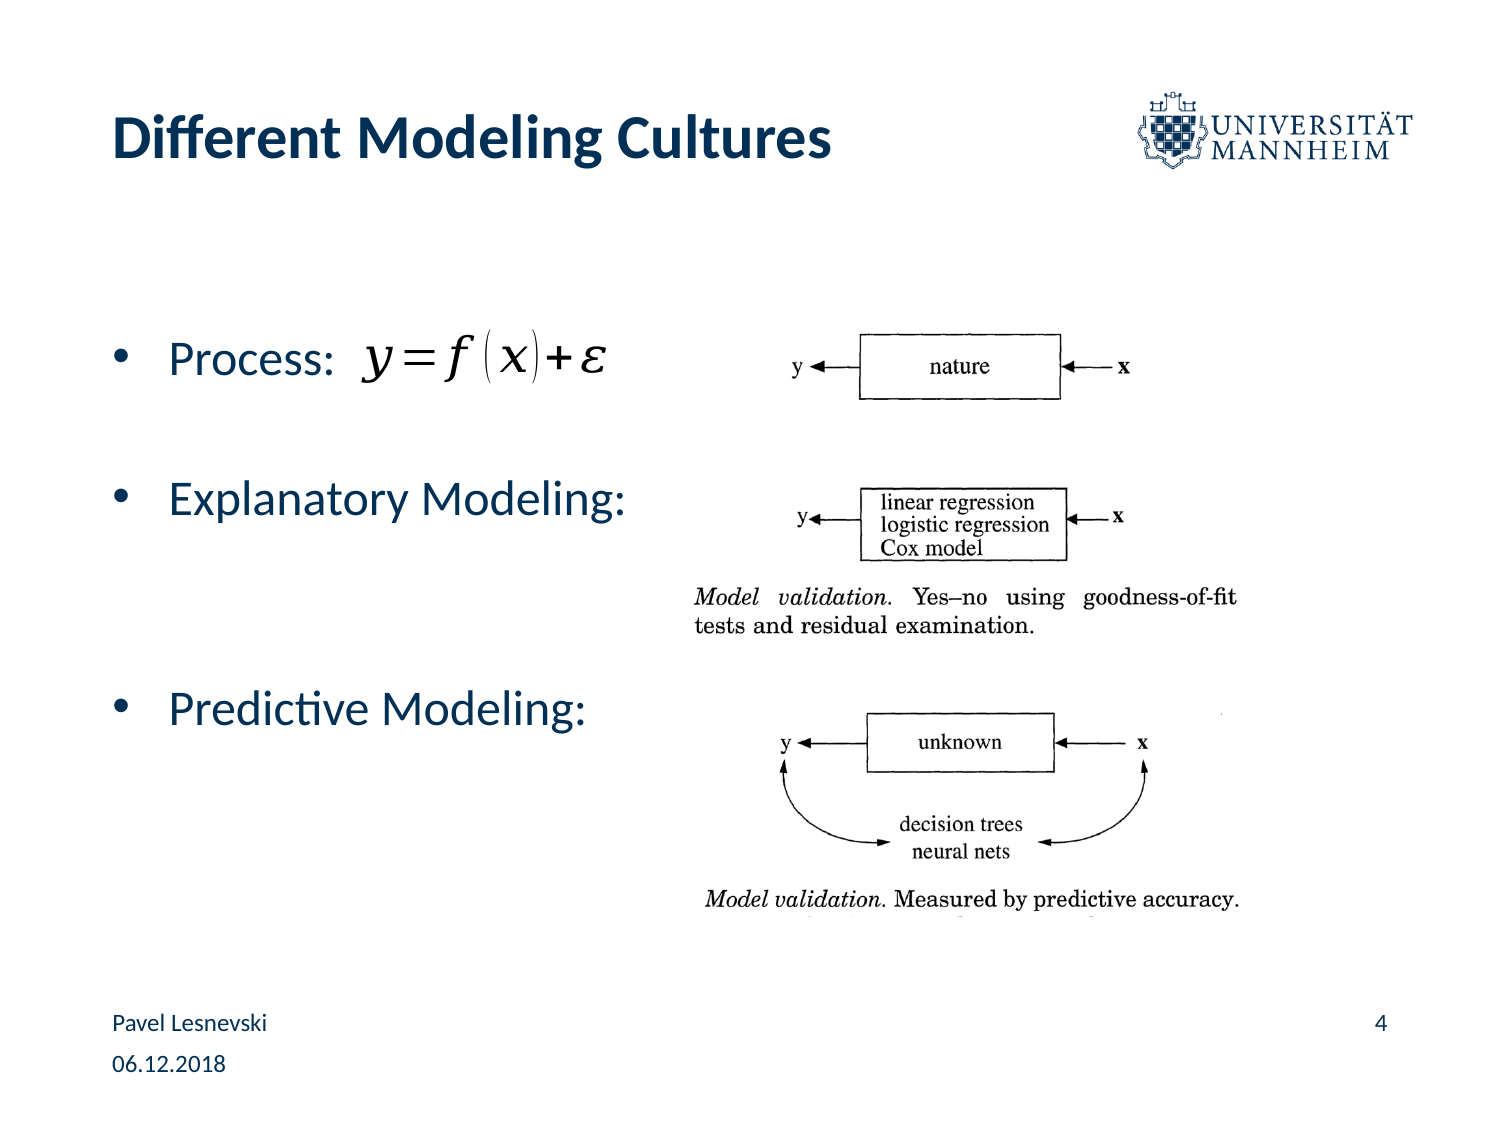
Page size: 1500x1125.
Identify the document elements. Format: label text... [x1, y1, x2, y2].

footer Pavel Lesnevski [112, 1006, 588, 1036]
title Different Modeling Cultures [112, 95, 1011, 284]
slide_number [112, 1047, 463, 1078]
picture [655, 479, 1258, 640]
list Process: Explanatory Modeling: Predictive Modeling: [112, 325, 1388, 955]
slide_number 4 [1214, 1006, 1388, 1036]
picture [1095, 58, 1454, 211]
picture [690, 709, 1258, 917]
picture [761, 325, 1151, 409]
